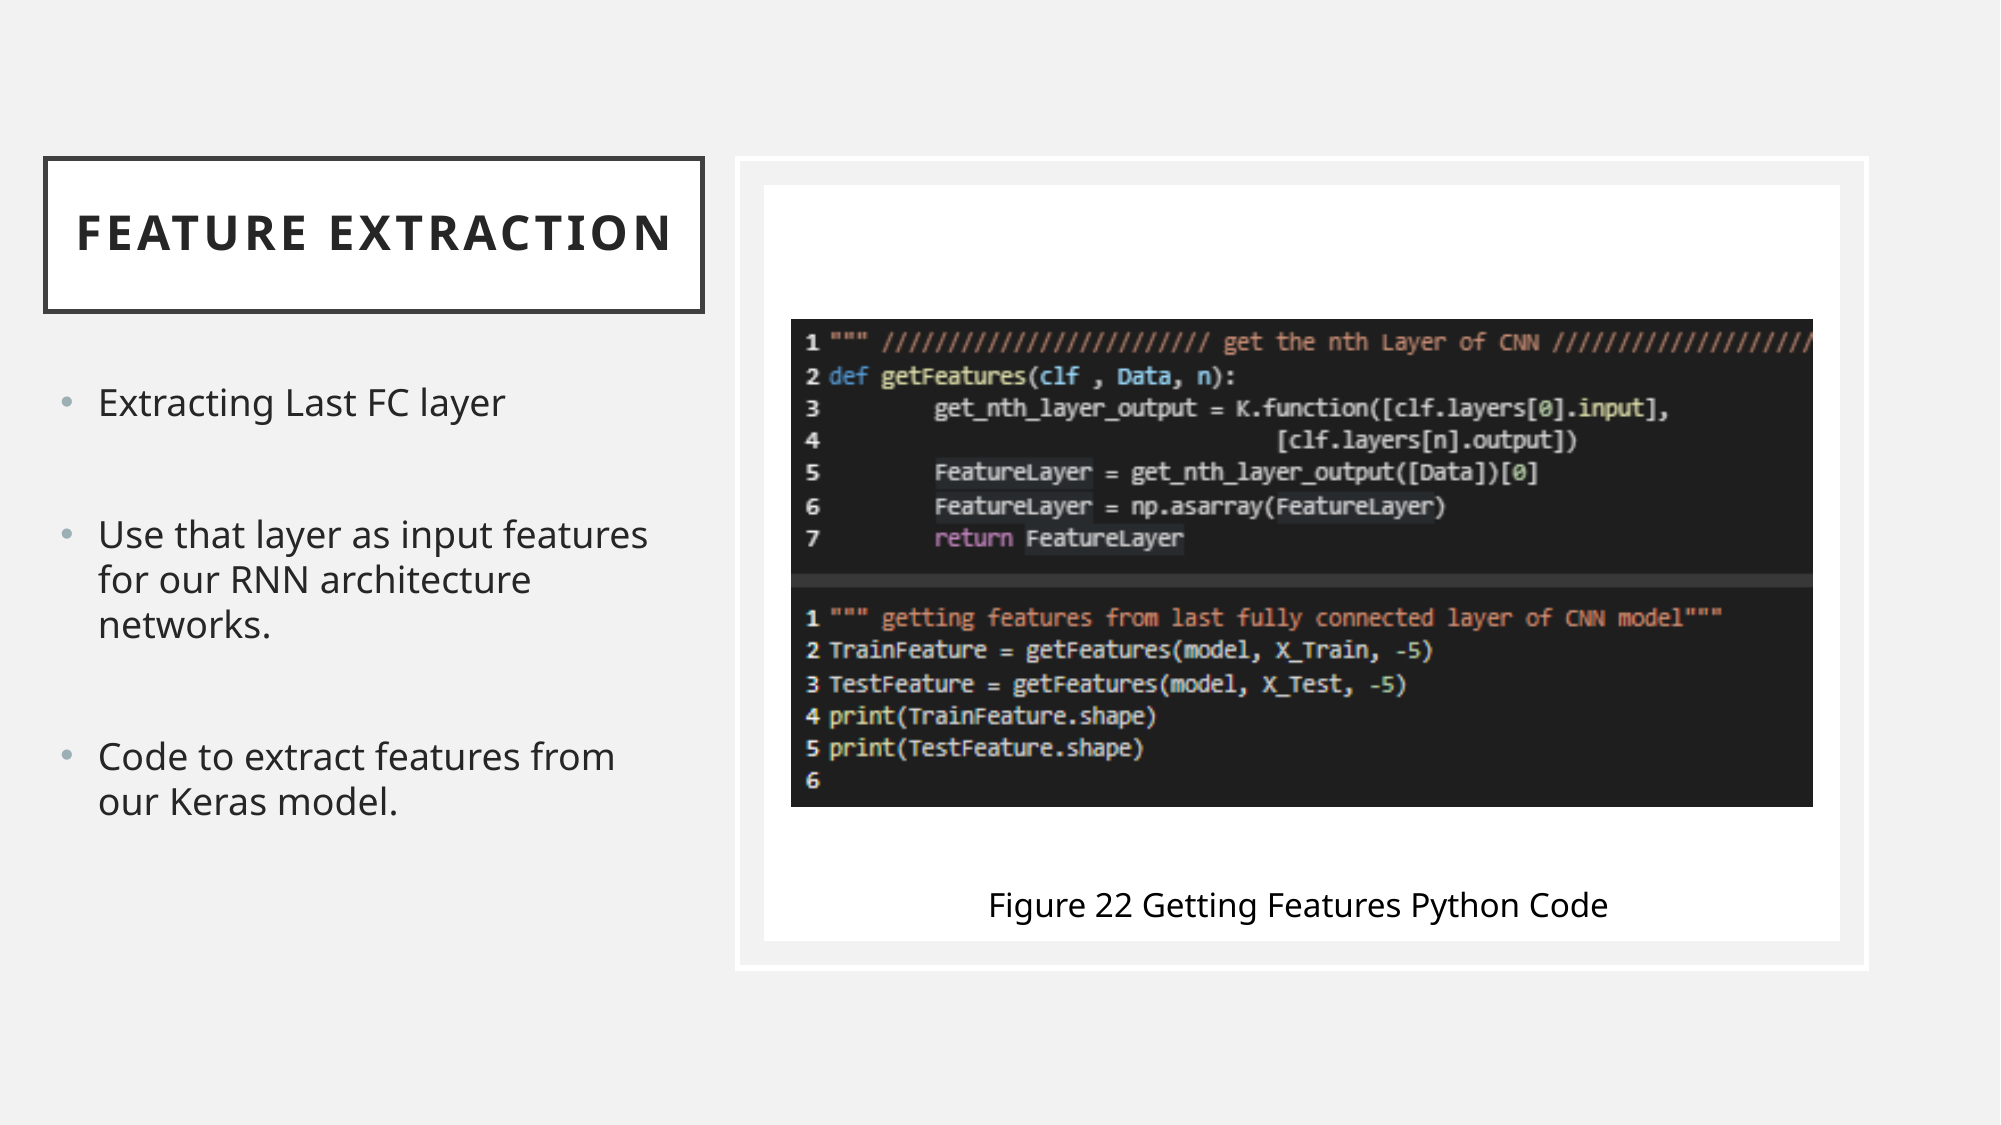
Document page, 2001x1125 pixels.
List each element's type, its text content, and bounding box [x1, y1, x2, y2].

text_box Figure 22 Getting Features Python Code [830, 876, 1769, 932]
title Feature Extraction [43, 156, 705, 314]
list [791, 319, 1813, 807]
text_box [736, 157, 1868, 969]
list Extracting Last FC layer Use that layer as input features for our RNN architecture networks. Code to extract features from our Keras model. [45, 371, 693, 969]
text_box [763, 184, 1841, 942]
